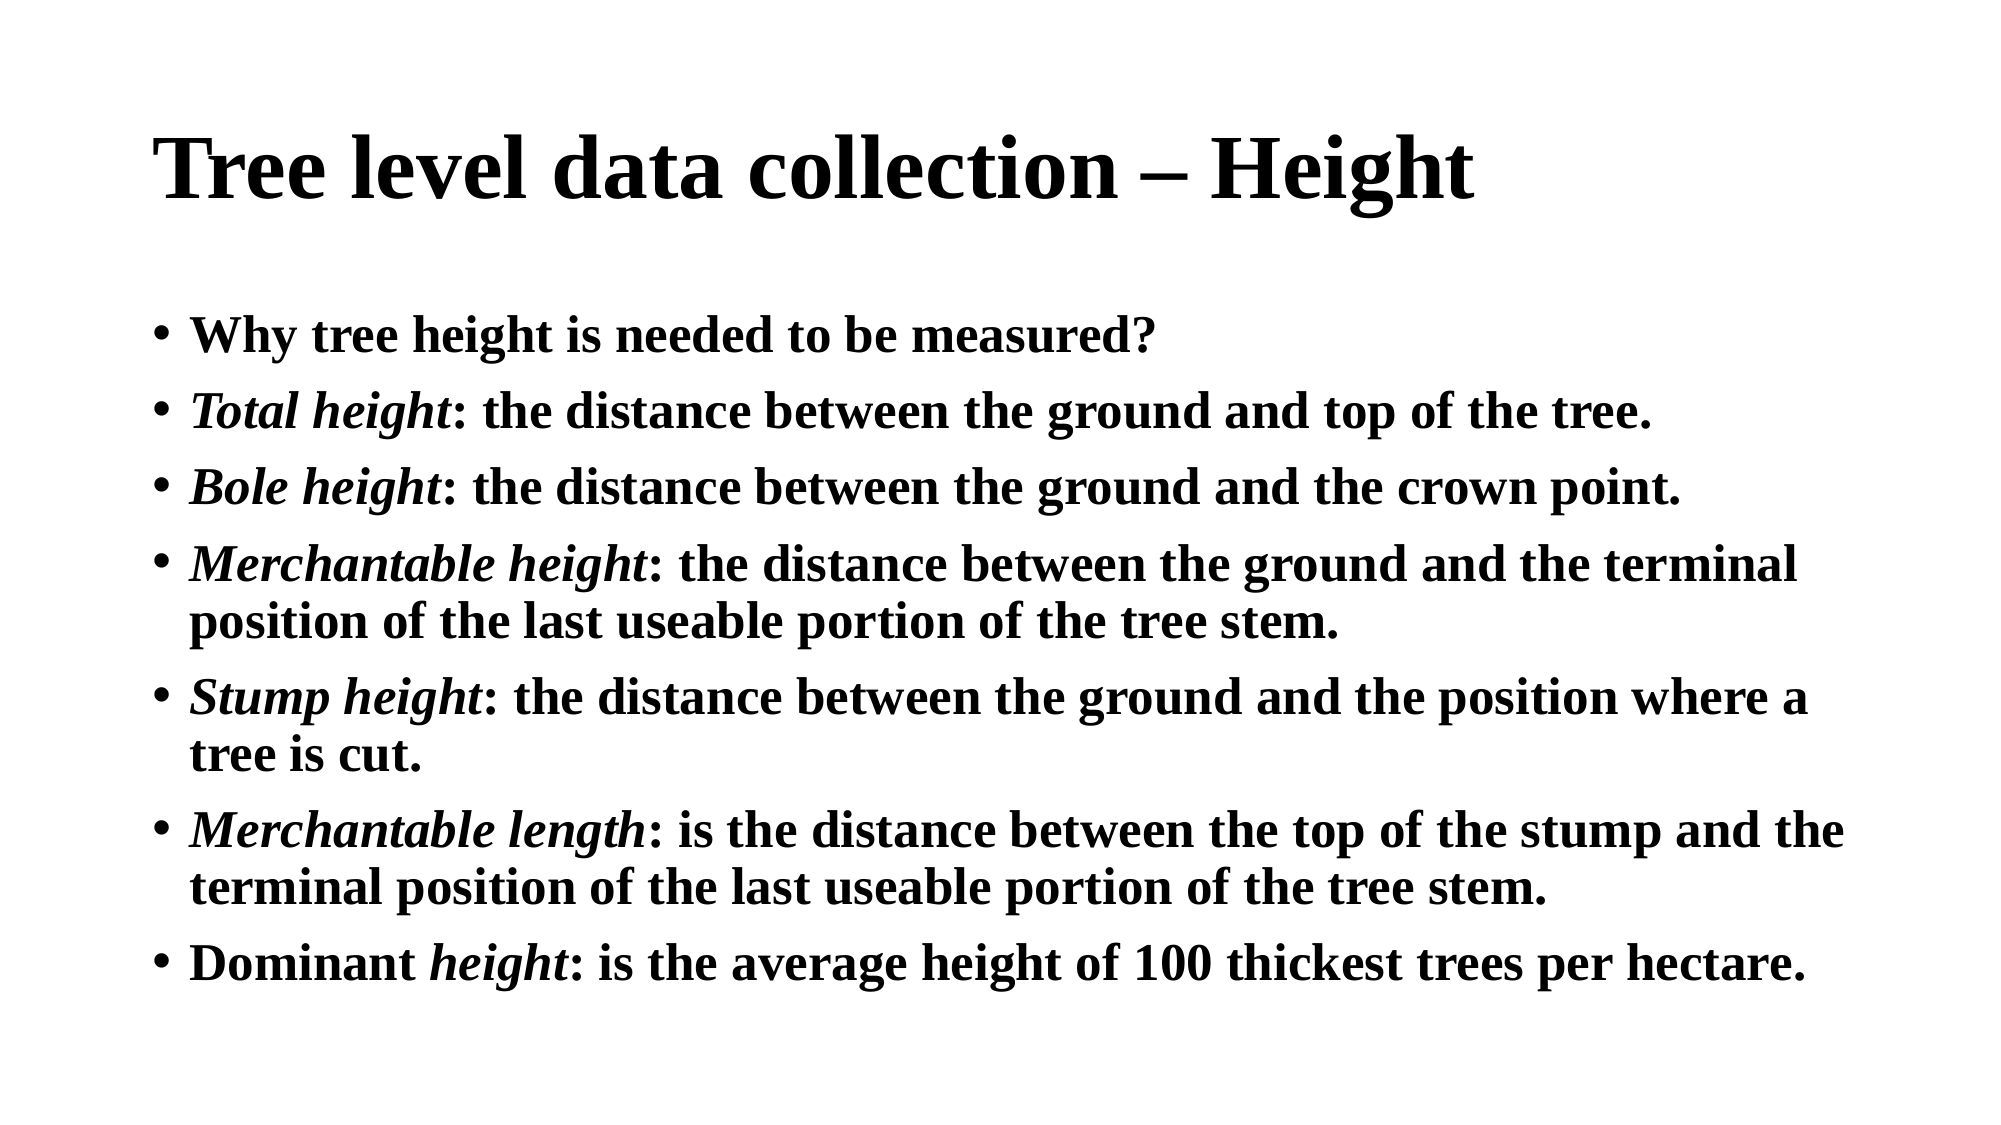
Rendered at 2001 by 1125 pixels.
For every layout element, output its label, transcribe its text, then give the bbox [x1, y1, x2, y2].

title Tree level data collection – Height [137, 59, 1863, 278]
list Why tree height is needed to be measured? Total height: the distance between the ground and top of the tree. Bole height: the distance between the ground and the crown point. Merchantable height: the distance between the ground and the terminal position of the last useable portion of the tree stem. Stump height: the distance between the ground and the position where a tree is cut. Merchantable length: is the distance between the top of the stump and the terminal position of the last useable portion of the tree stem. Dominant height: is the average height of 100 thickest trees per hectare. [137, 299, 1863, 1014]
